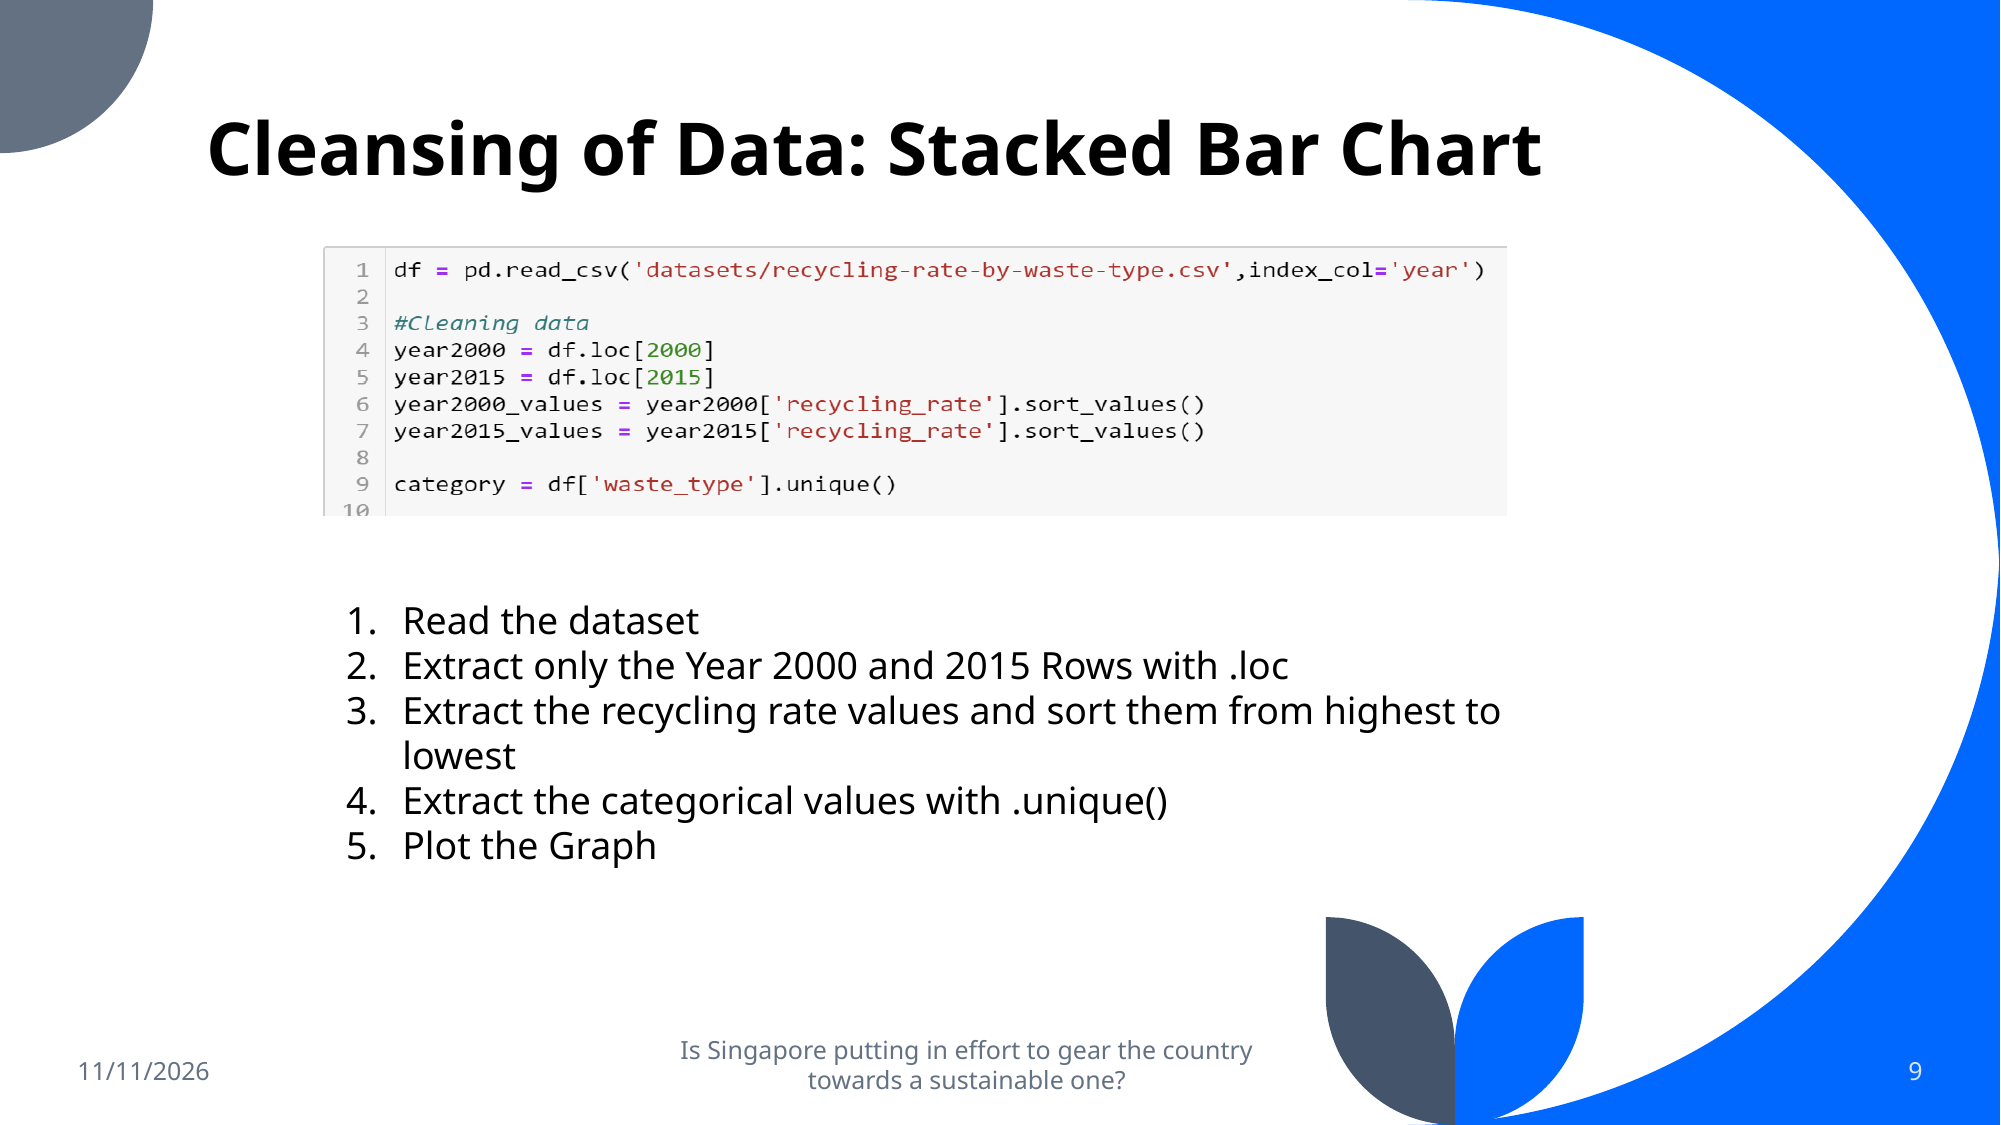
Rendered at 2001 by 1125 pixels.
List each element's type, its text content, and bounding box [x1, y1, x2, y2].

title Cleansing of Data: Stacked Bar Chart [191, 90, 1808, 199]
picture [315, 246, 1507, 516]
footer Is Singapore putting in effort to gear the country towards a sustainable one? [629, 1034, 1305, 1095]
slide_number 9 [1665, 1042, 1938, 1103]
text_box Read the dataset Extract only the Year 2000 and 2015 Rows with .loc Extract the recycling rate values and sort them from highest to lowest Extract the categorical values with .unique() Plot the Graph [331, 589, 1552, 874]
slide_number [62, 1042, 513, 1103]
